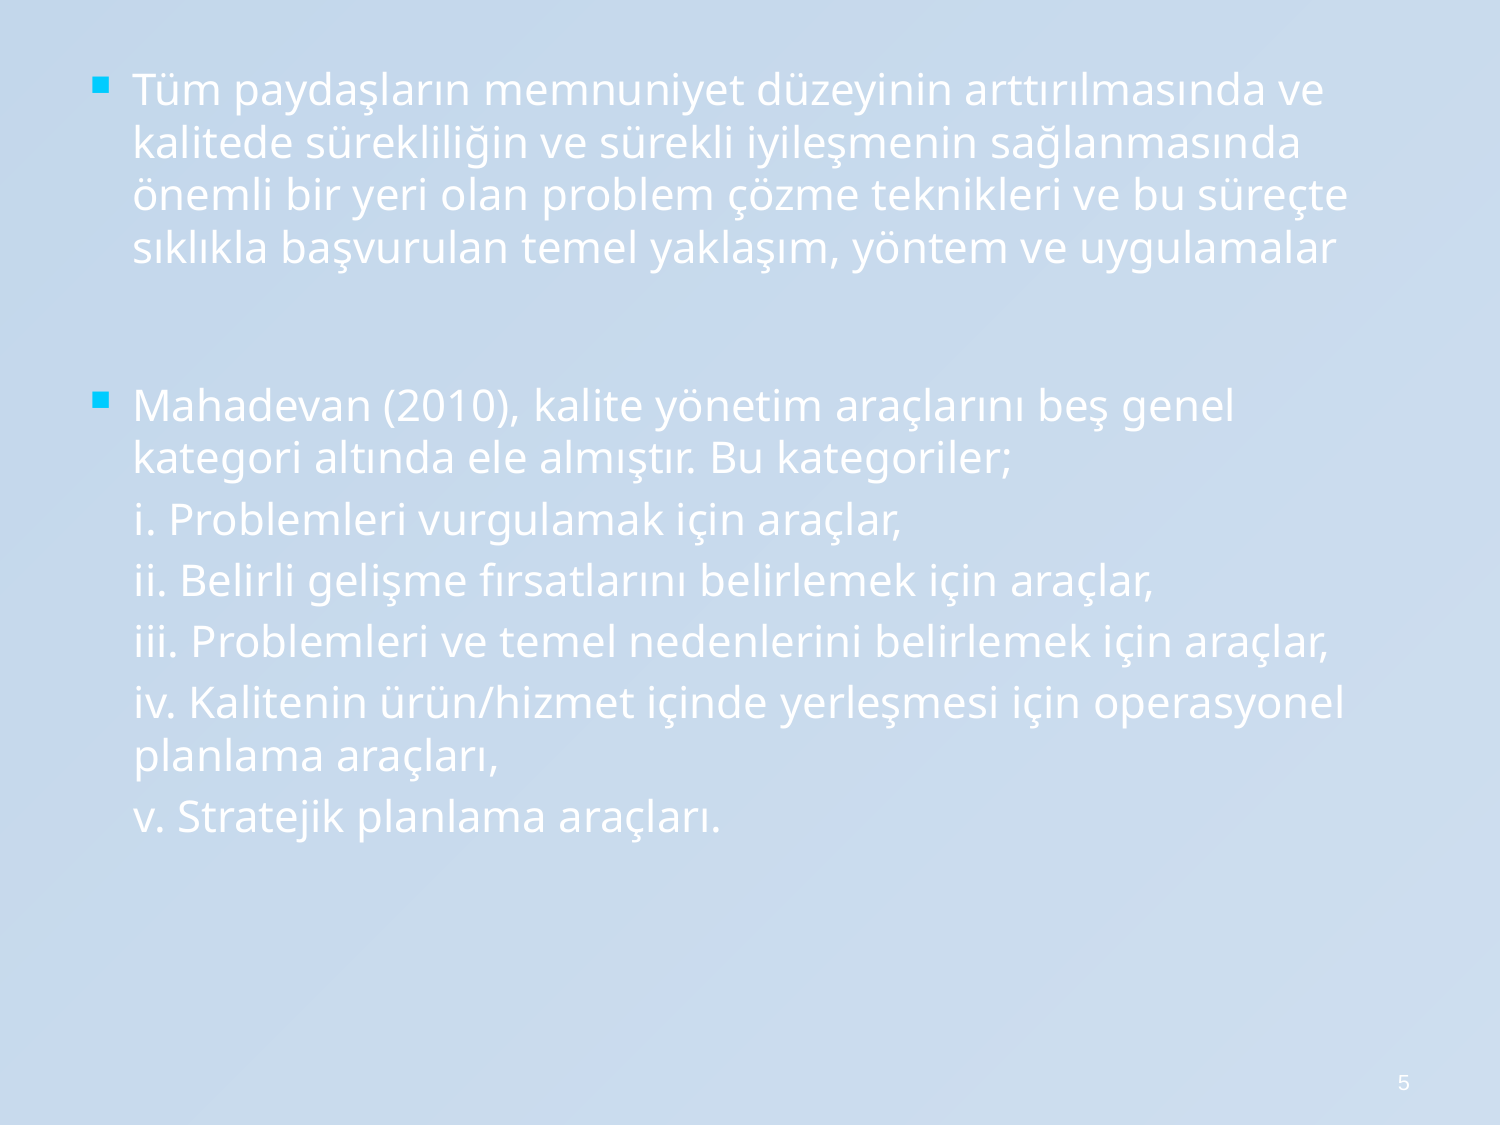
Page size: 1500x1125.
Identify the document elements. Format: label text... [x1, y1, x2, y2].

text_box Tüm paydaşların memnuniyet düzeyinin arttırılmasında ve kalitede sürekliliğin ve sürekli iyileşmenin sağlanmasında önemli bir yeri olan problem çözme teknikleri ve bu süreçte sıklıkla başvurulan temel yaklaşım, yöntem ve uygulamalar [74, 54, 1425, 325]
list Mahadevan (2010), kalite yönetim araçlarını beş genel kategori altında ele almıştır. Bu kategoriler; i. Problemleri vurgulamak için araçlar, ii. Belirli gelişme fırsatlarını belirlemek için araçlar, iii. Problemleri ve temel nedenlerini belirlemek için araçlar, iv. Kalitenin ürün/hizmet içinde yerleşmesi için operasyonel planlama araçları, v. Stratejik planlama araçları. [74, 369, 1426, 1046]
slide_number 5 [1074, 1024, 1426, 1103]
